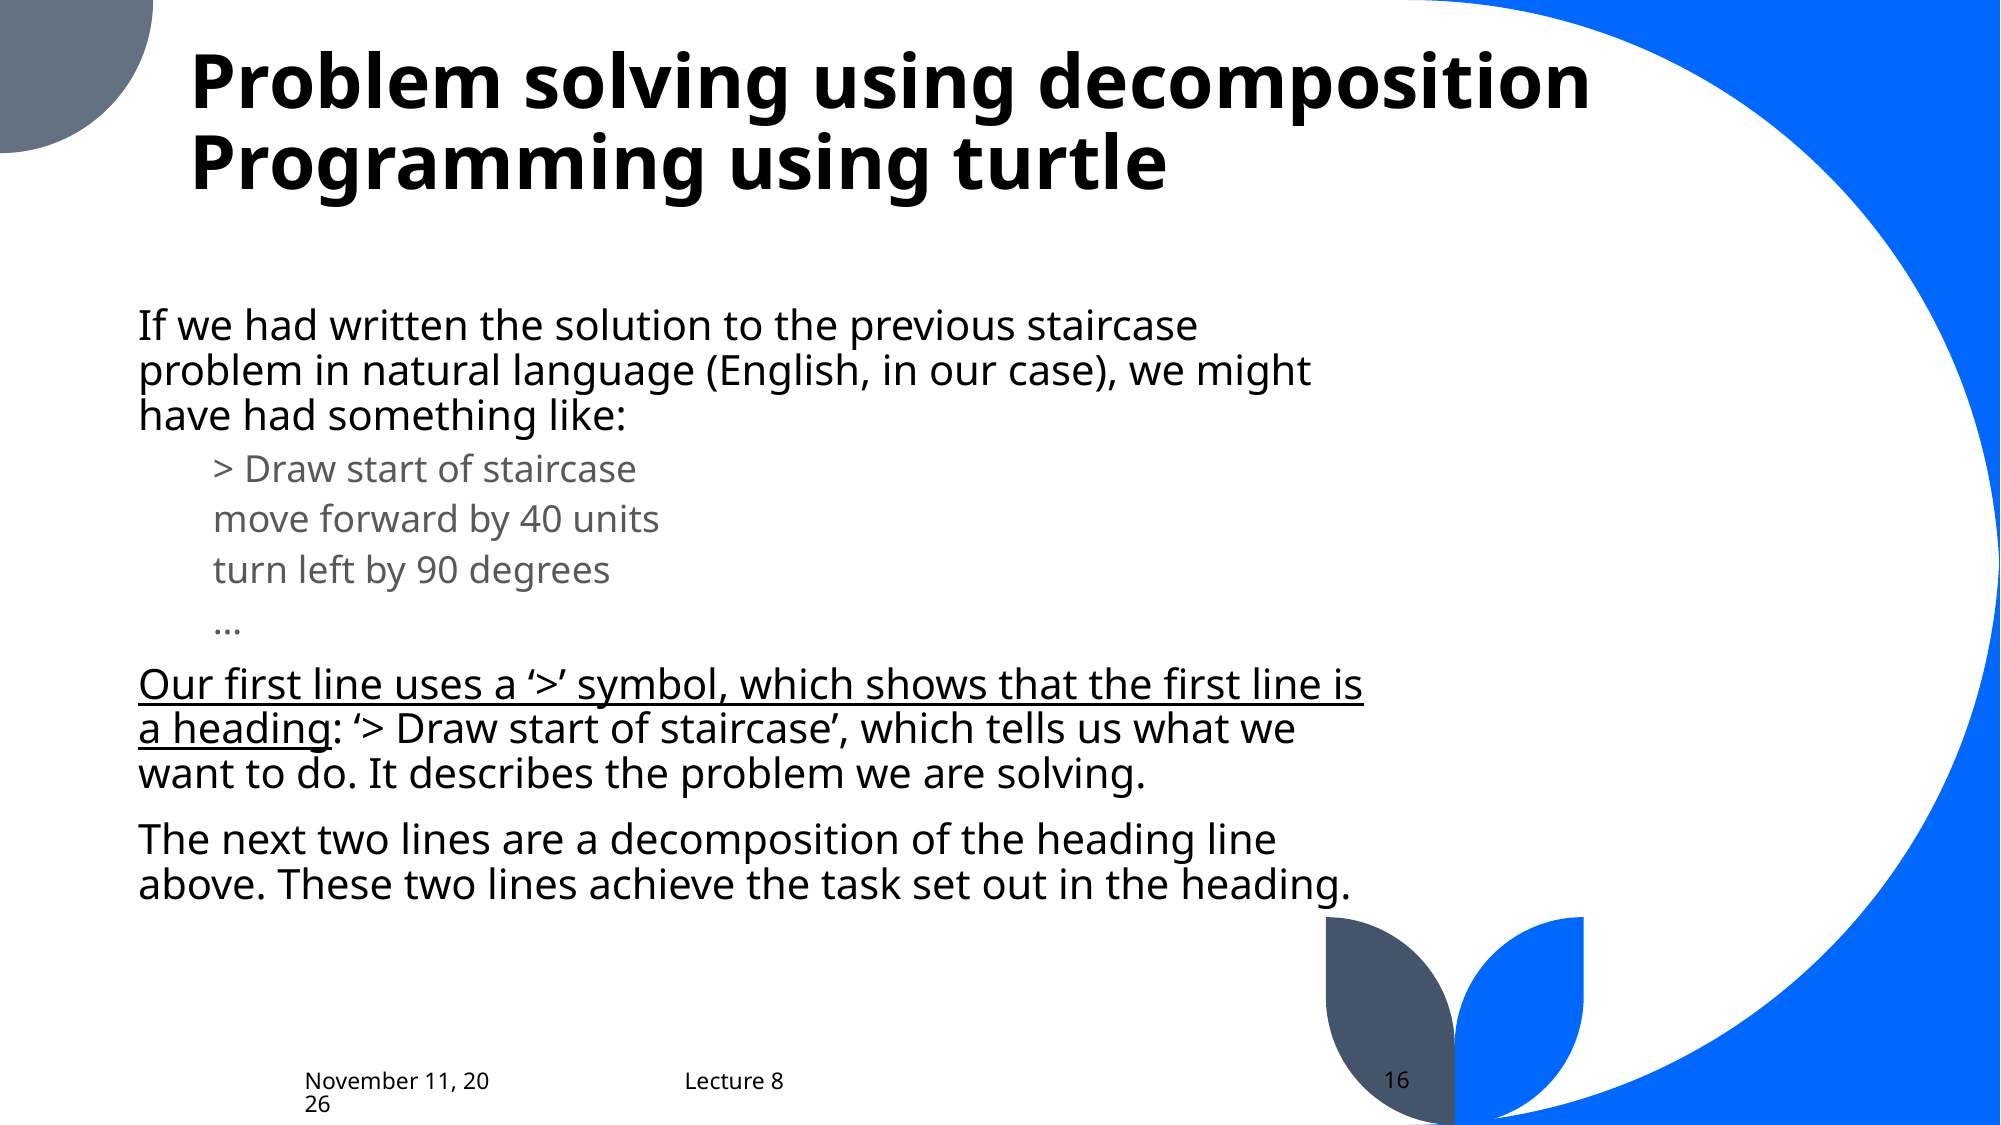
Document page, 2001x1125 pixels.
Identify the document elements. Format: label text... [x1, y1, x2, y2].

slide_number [289, 1052, 509, 1113]
slide_number 16 [1354, 1050, 1425, 1111]
list If we had written the solution to the previous staircase problem in natural language (English, in our case), we might have had something like: > Draw start of staircase move forward by 40 units turn left by 90 degrees … Our first line uses a ‘>’ symbol, which shows that the first line is a heading: ‘> Draw start of staircase’, which tells us what we want to do. It describes the problem we are solving. The next two lines are a decomposition of the heading line above. These two lines achieve the task set out in the heading. [123, 297, 1384, 1053]
footer Lecture 8 [669, 1050, 838, 1111]
title Problem solving using decomposition Programming using turtle [174, 48, 1687, 214]
